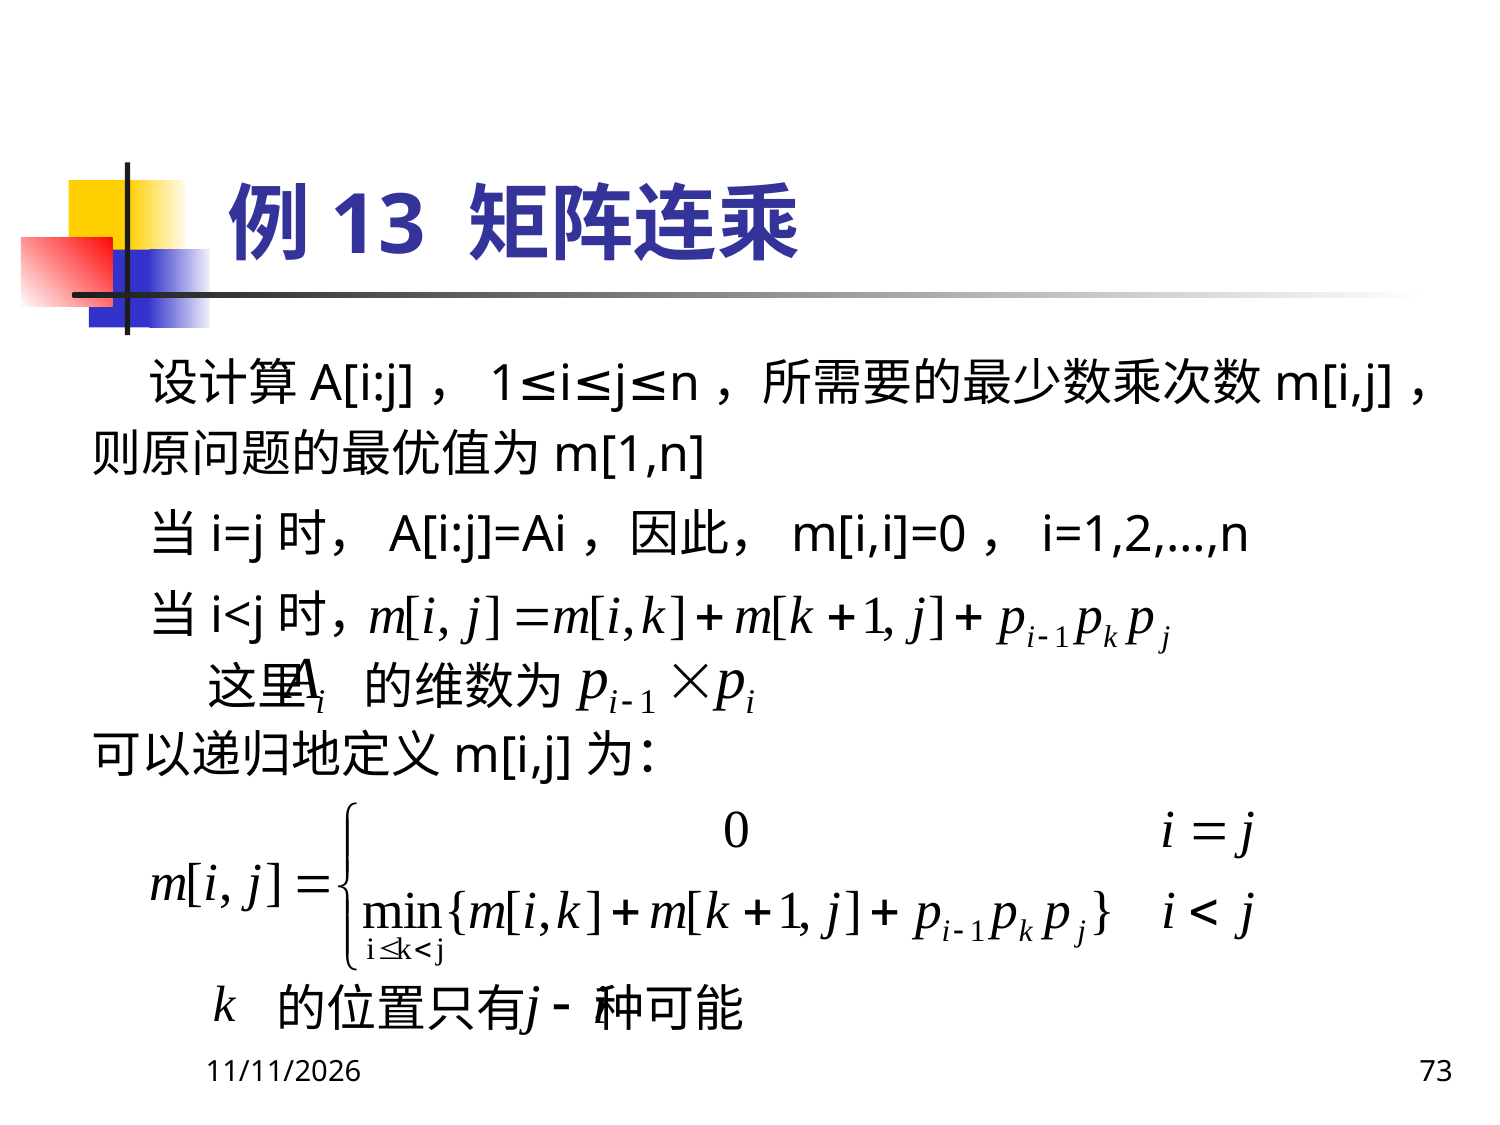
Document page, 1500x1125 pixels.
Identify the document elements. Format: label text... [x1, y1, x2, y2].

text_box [147, 639, 767, 729]
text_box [192, 969, 783, 1048]
list 设计算A[i:j]，1≤i≤j≤n，所需要的最少数乘次数m[i,j]，则原问题的最优值为m[1,n] 当i=j时，A[i:j]=Ai，因此，m[i,i]=0，i=1,2,…,n 当i<j时， 可以递归地定义m[i,j]为： [76, 332, 1477, 1059]
title 例13 矩阵连乘 [212, 154, 1238, 286]
text_box [466, 286, 880, 293]
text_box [359, 579, 1183, 666]
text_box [141, 792, 1267, 981]
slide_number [190, 1059, 504, 1100]
slide_number 73 [1154, 1059, 1468, 1100]
